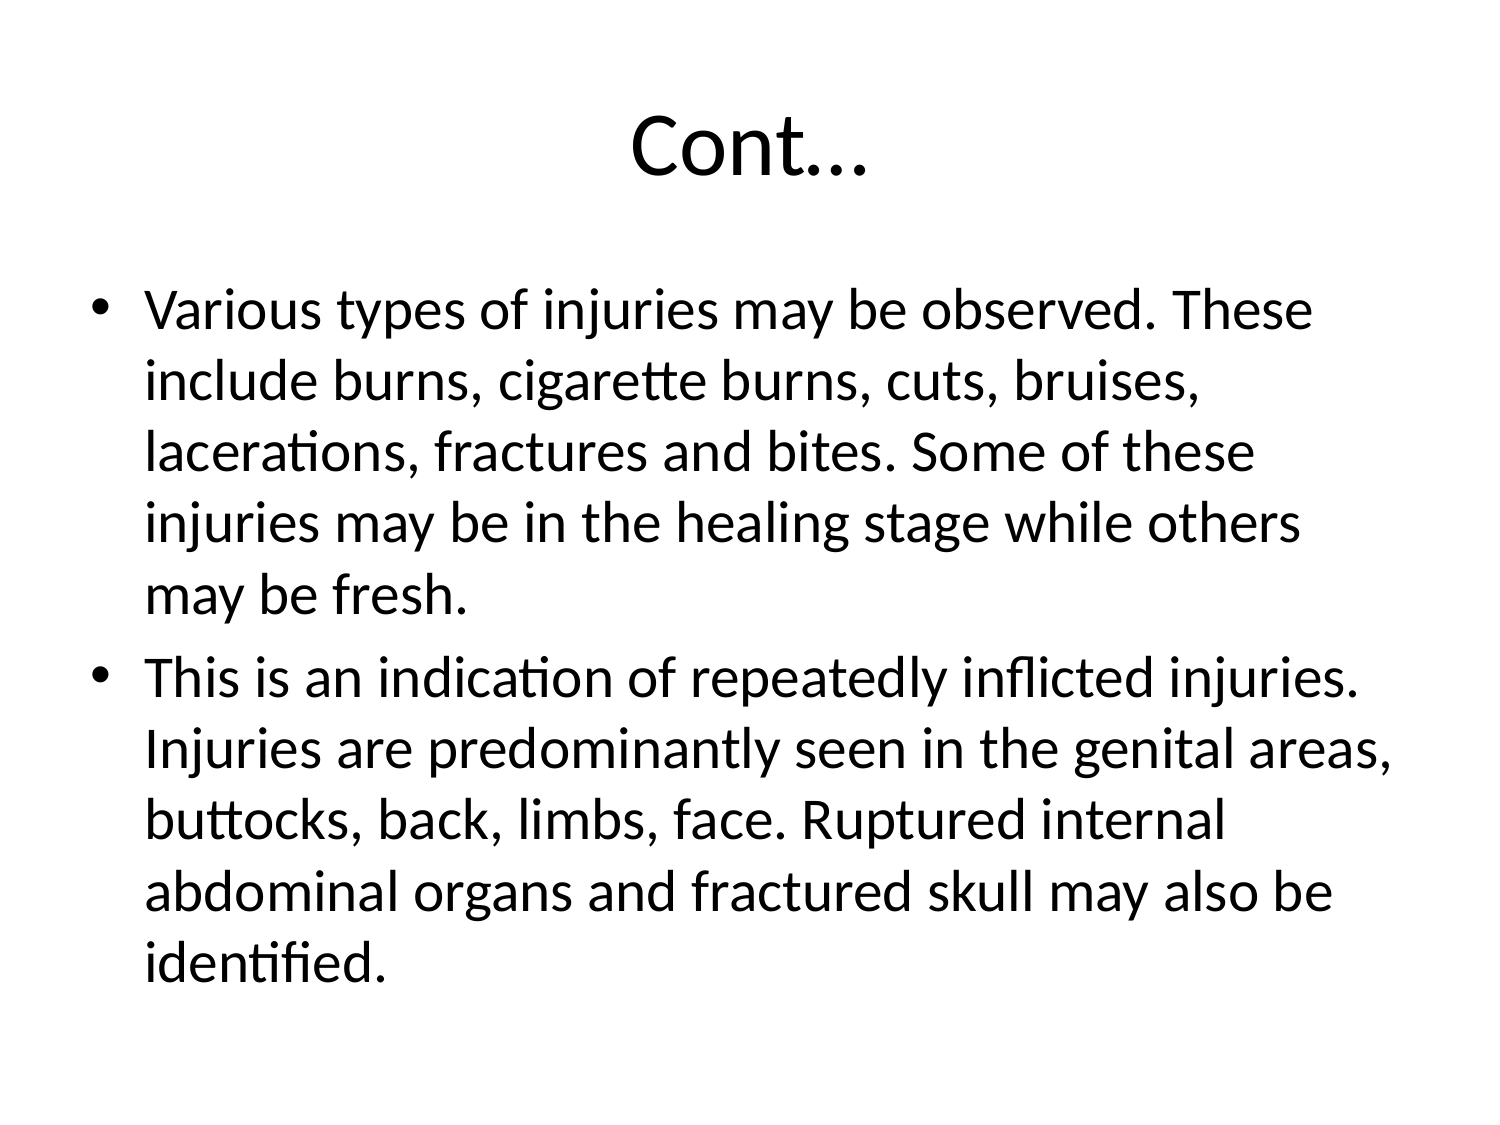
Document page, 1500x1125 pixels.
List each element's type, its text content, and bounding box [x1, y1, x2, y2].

list Various types of injuries may be observed. These include burns, cigarette burns, cuts, bruises, lacerations, fractures and bites. Some of these injuries may be in the healing stage while others may be fresh. This is an indication of repeatedly inflicted injuries. Injuries are predominantly seen in the genital areas, buttocks, back, limbs, face. Ruptured internal abdominal organs and fractured skull may also be identified. [75, 262, 1425, 1005]
title Cont… [75, 45, 1425, 233]
